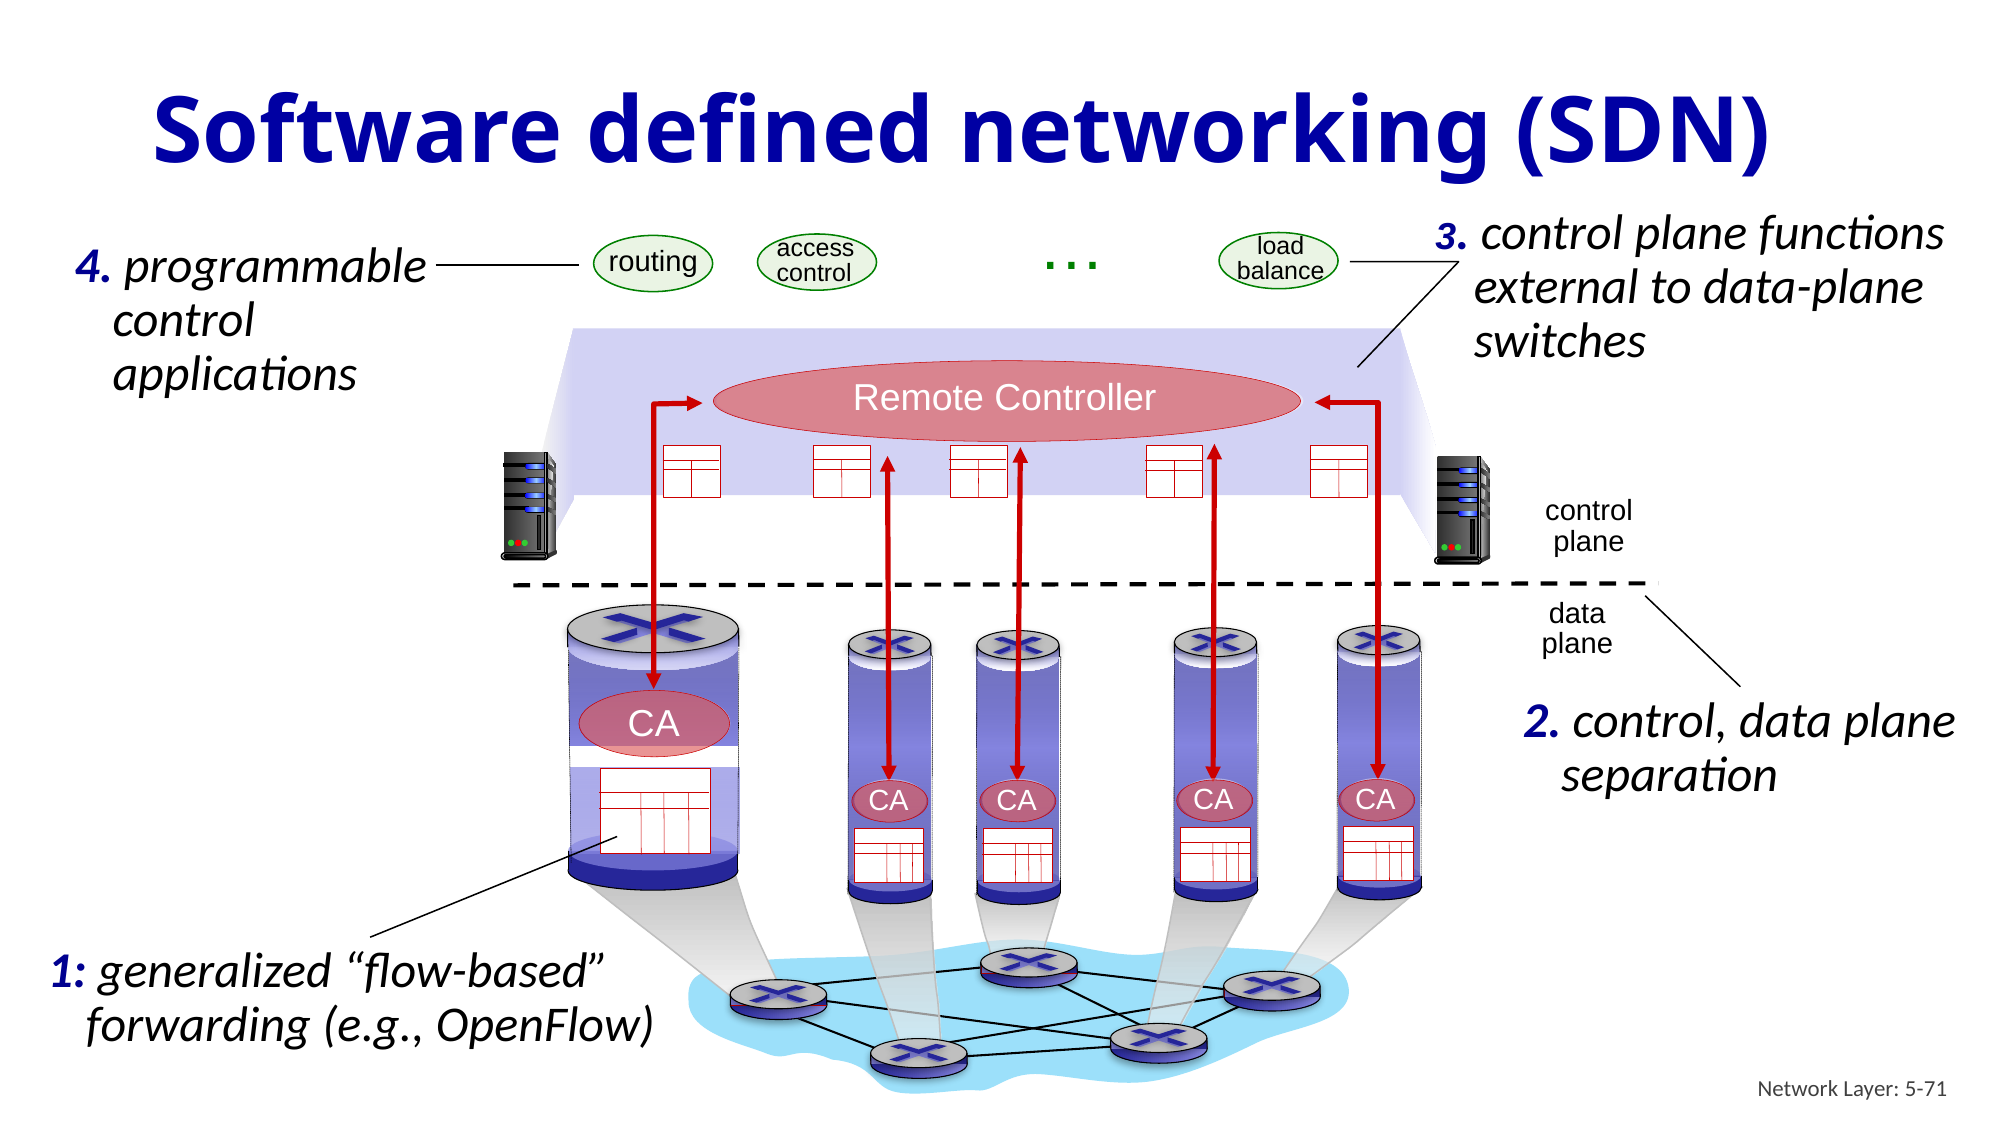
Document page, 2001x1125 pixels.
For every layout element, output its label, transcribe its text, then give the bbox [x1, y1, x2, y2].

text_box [32, 836, 708, 1062]
text_box routing [593, 234, 714, 285]
text_box access control [761, 228, 895, 295]
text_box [1357, 262, 1459, 368]
text_box [614, 285, 692, 292]
text_box 3. control plane functions external to data-plane switches [1420, 199, 1967, 376]
slide_number Network Layer: 5-71 [1512, 1056, 1963, 1117]
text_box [1508, 595, 1973, 811]
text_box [59, 231, 580, 411]
text_box … [1023, 195, 1120, 290]
text_box load balance [1214, 226, 1348, 293]
text_box [757, 252, 761, 272]
title Software defined networking (SDN) [137, 59, 1863, 207]
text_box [501, 327, 1659, 1094]
